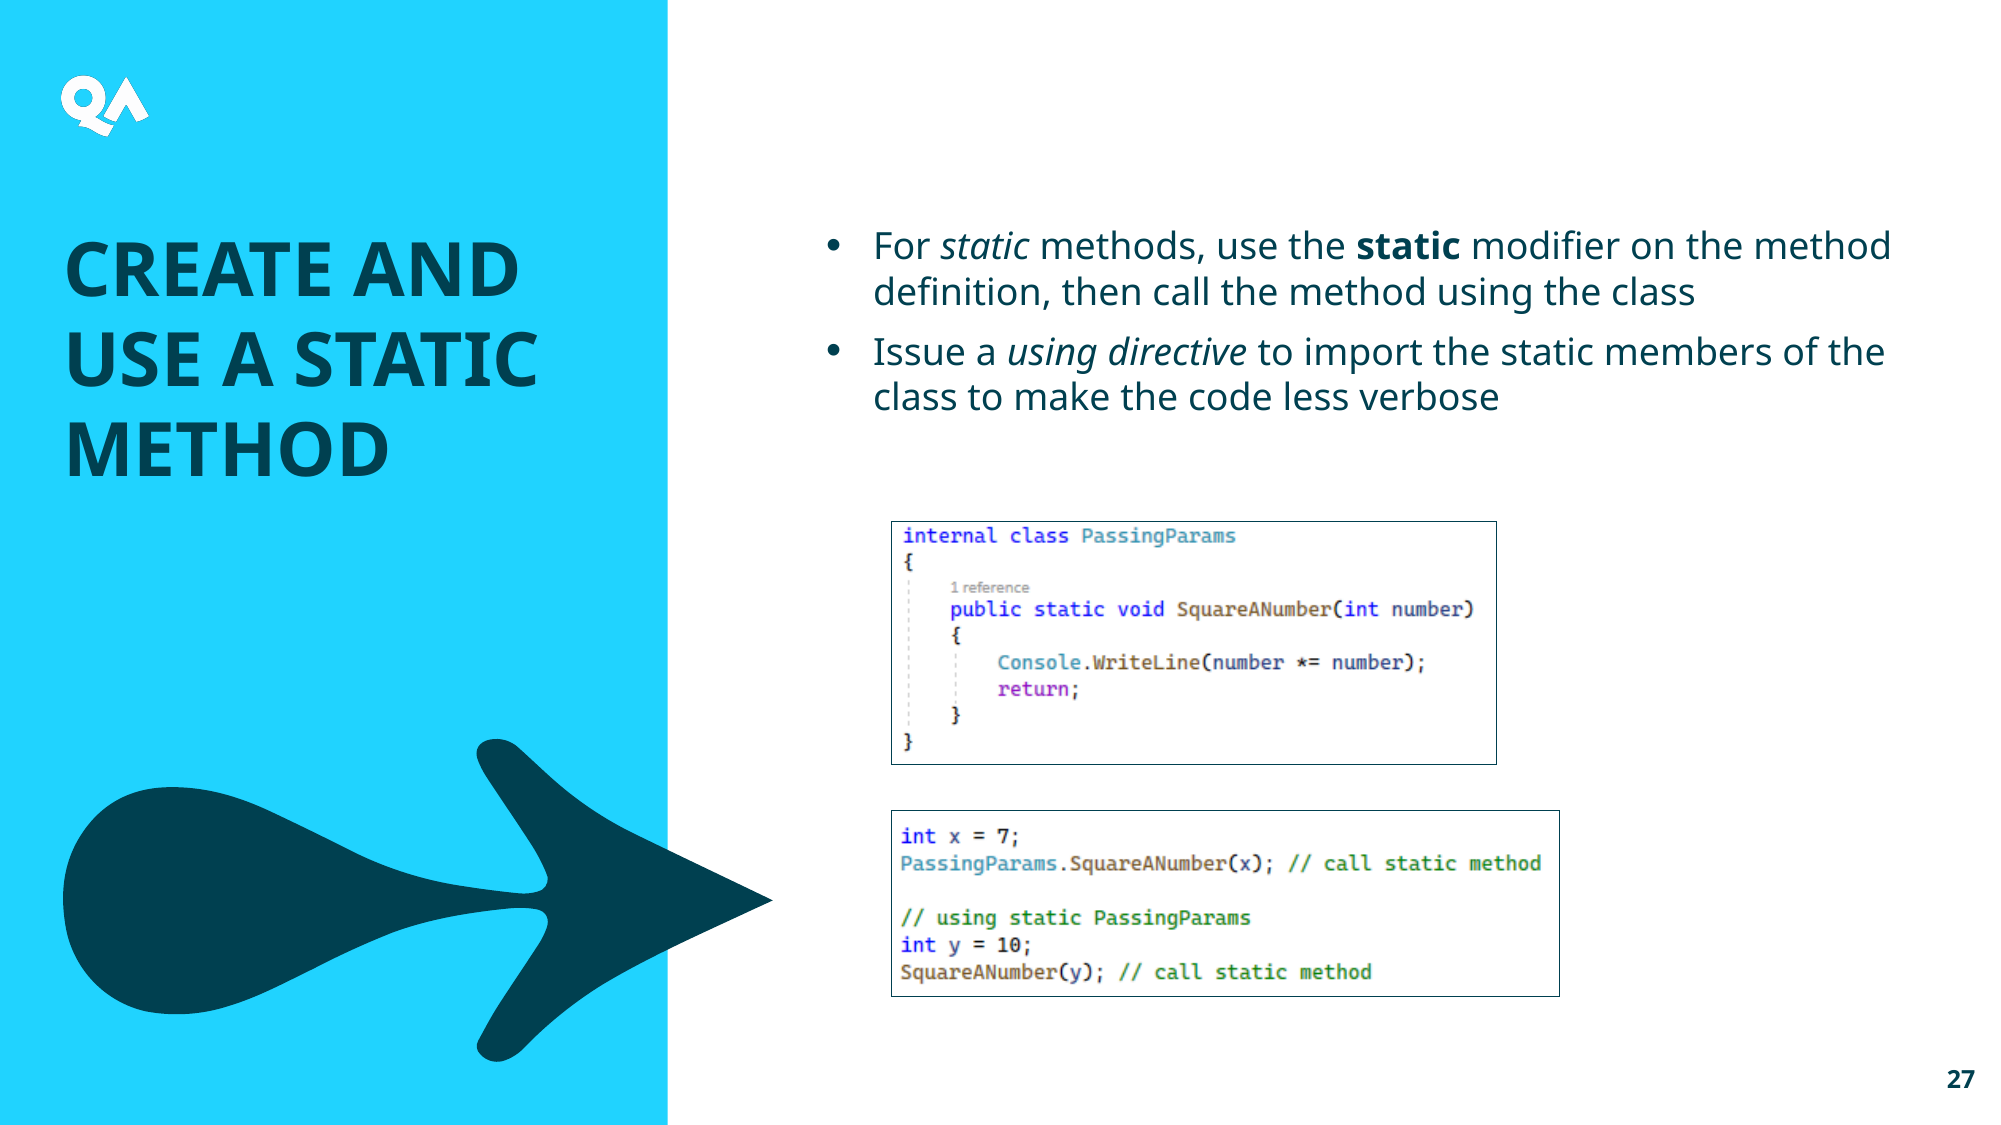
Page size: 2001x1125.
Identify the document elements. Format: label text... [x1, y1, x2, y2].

list Create and use a static method [63, 221, 628, 673]
picture [893, 812, 1558, 995]
picture [893, 523, 1495, 763]
picture [44, 61, 166, 148]
slide_number 27 [1846, 1068, 1976, 1098]
list For static methods, use the static modifier on the method definition, then call the method using the class Issue a using directive to import the static members of the class to make the code less verbose [826, 221, 1937, 1062]
